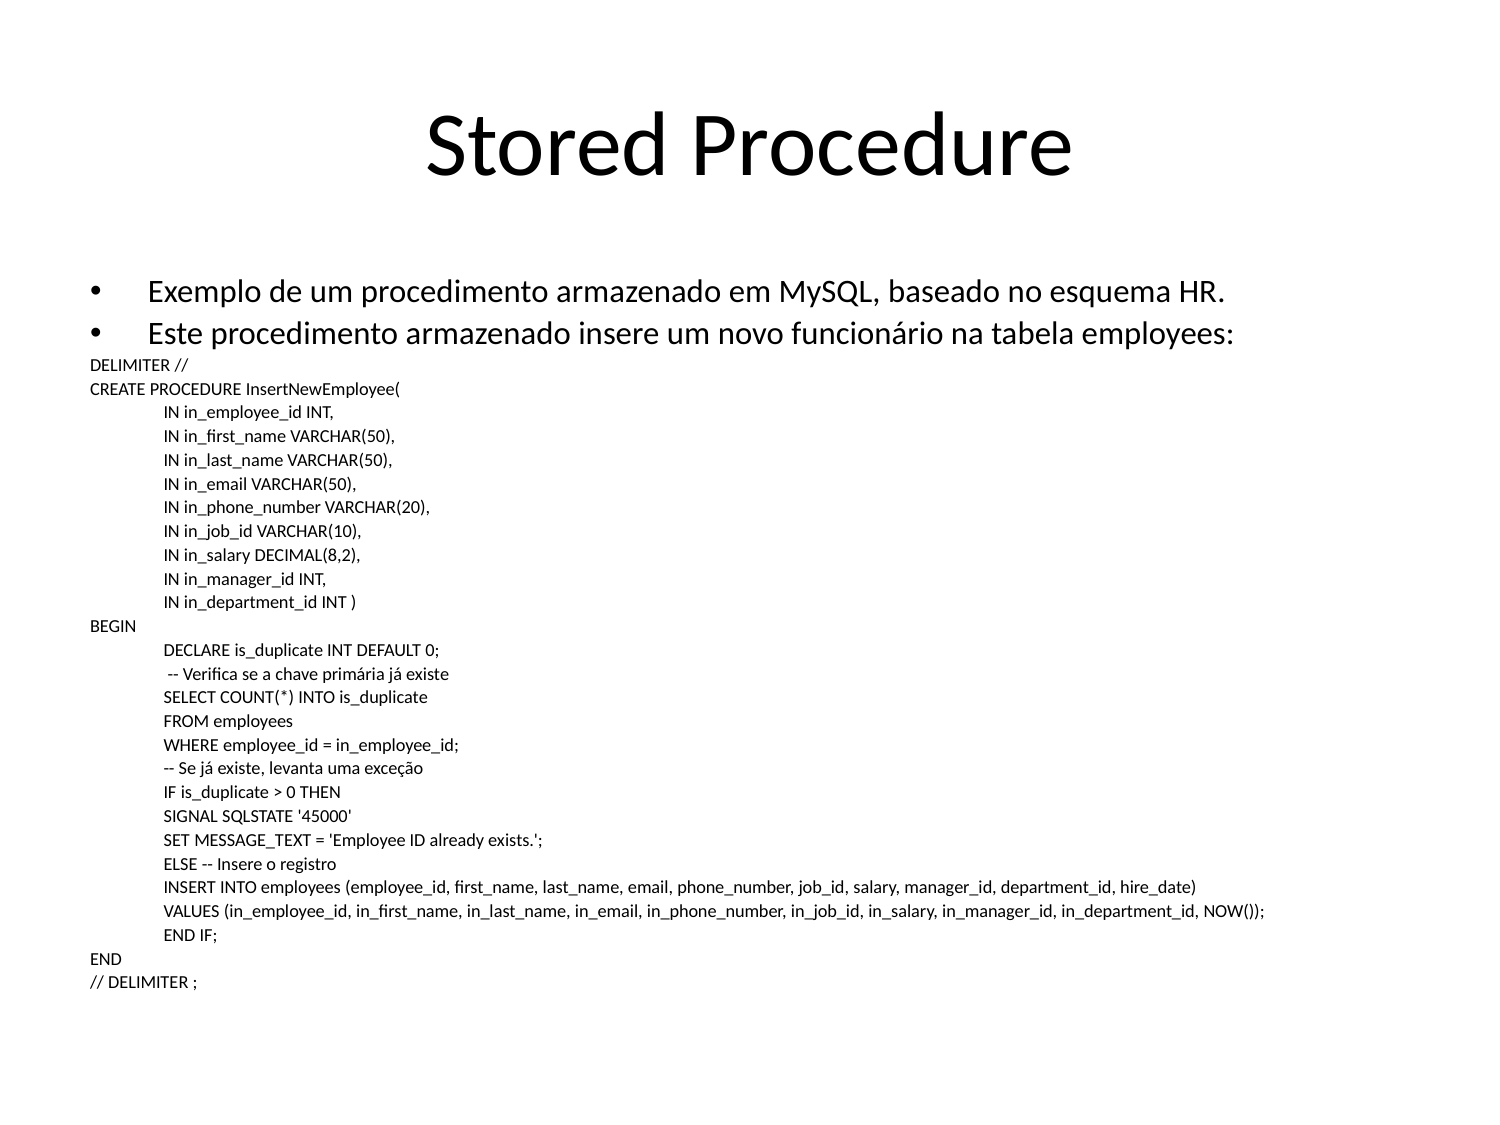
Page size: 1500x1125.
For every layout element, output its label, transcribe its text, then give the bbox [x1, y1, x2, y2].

title Stored Procedure [75, 45, 1425, 233]
list Exemplo de um procedimento armazenado em MySQL, baseado no esquema HR. Este procedimento armazenado insere um novo funcionário na tabela employees: DELIMITER // CREATE PROCEDURE InsertNewEmployee( IN in_employee_id INT, IN in_first_name VARCHAR(50), IN in_last_name VARCHAR(50), IN in_email VARCHAR(50), IN in_phone_number VARCHAR(20), IN in_job_id VARCHAR(10), IN in_salary DECIMAL(8,2), IN in_manager_id INT, IN in_department_id INT ) BEGIN DECLARE is_duplicate INT DEFAULT 0; -- Verifica se a chave primária já existe SELECT COUNT(*) INTO is_duplicate FROM employees WHERE employee_id = in_employee_id; -- Se já existe, levanta uma exceção IF is_duplicate > 0 THEN SIGNAL SQLSTATE '45000' SET MESSAGE_TEXT = 'Employee ID already exists.'; ELSE -- Insere o registro INSERT INTO employees (employee_id, first_name, last_name, email, phone_number, job_id, salary, manager_id, department_id, hire_date) VALUES (in_employee_id, in_first_name, in_last_name, in_email, in_phone_number, in_job_id, in_salary, in_manager_id, in_department_id, NOW()); END IF; END // DELIMITER ; [75, 262, 1425, 1005]
